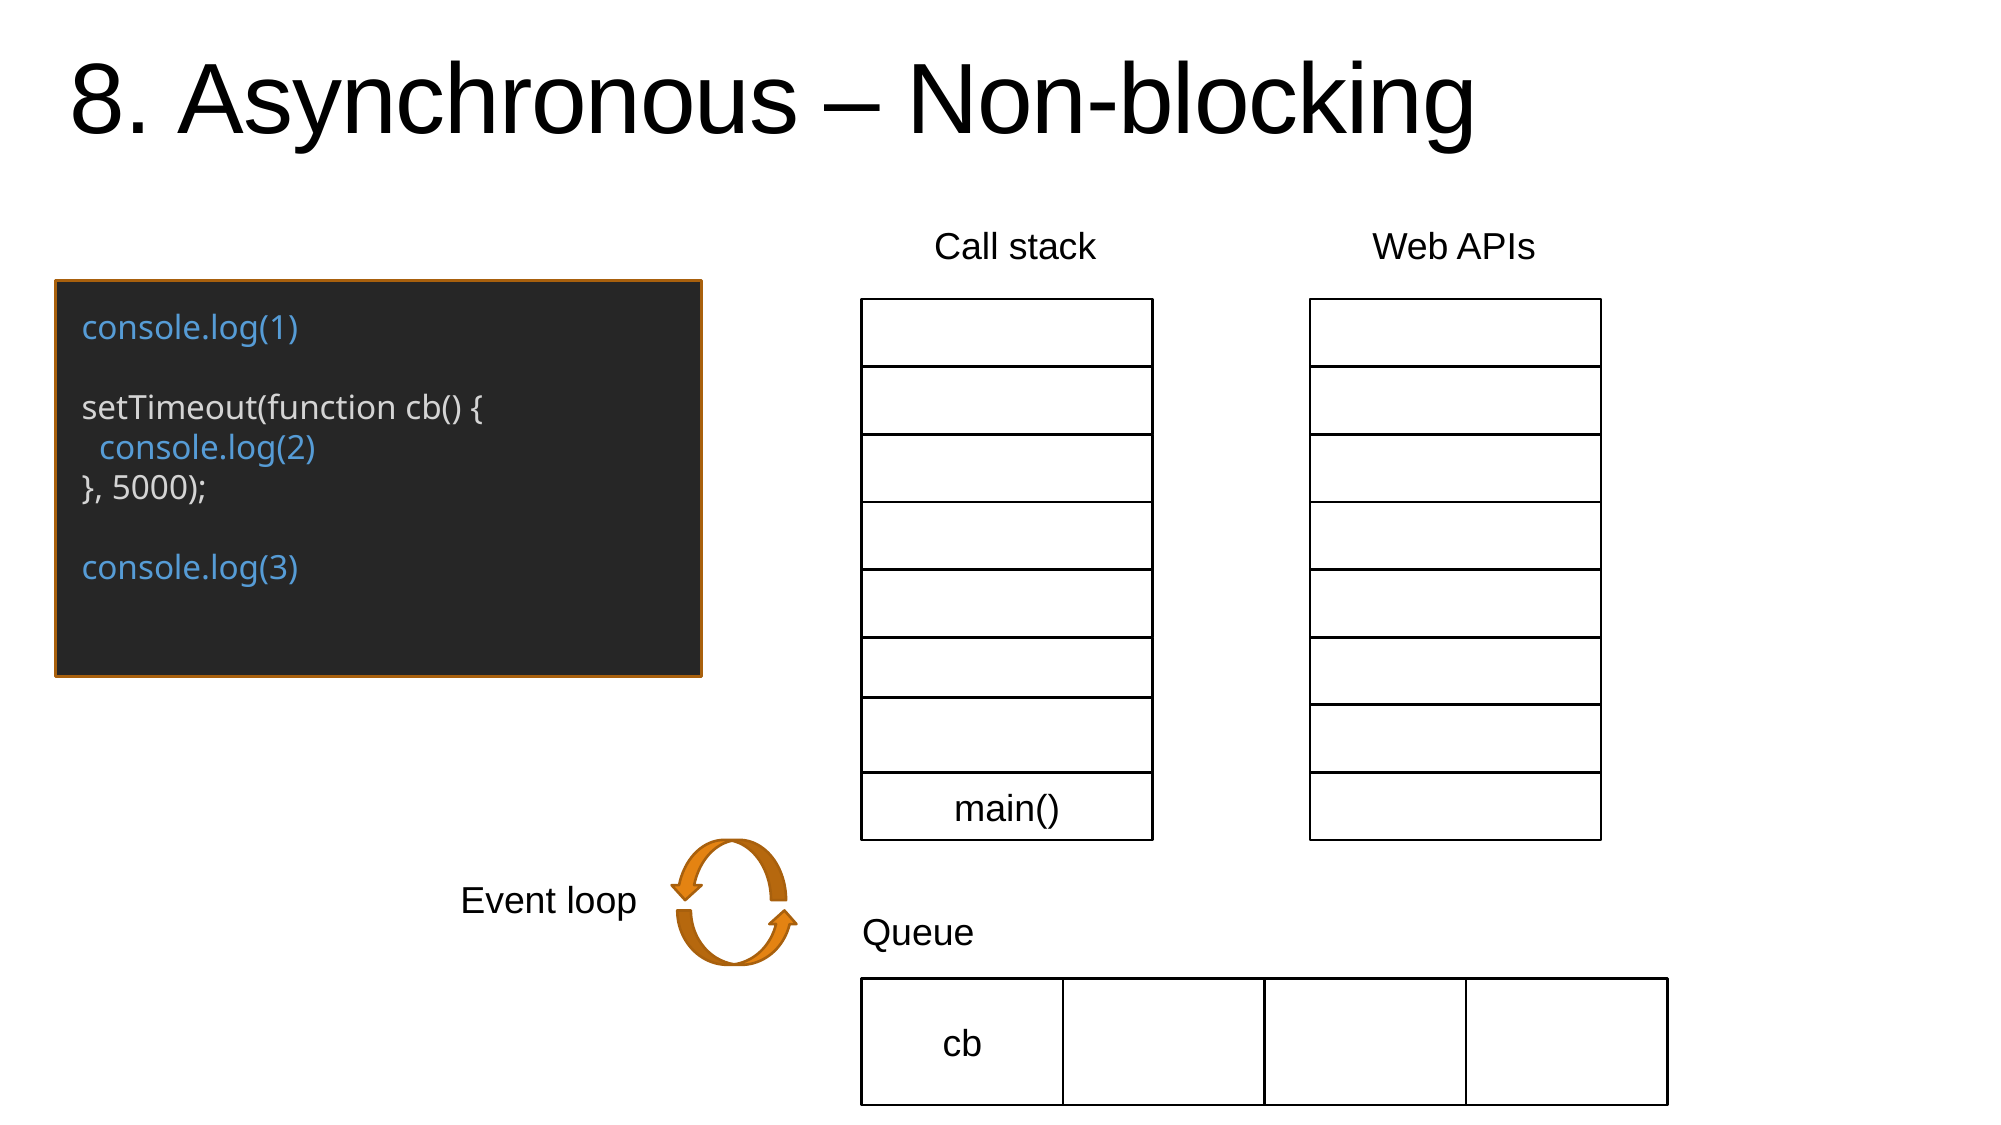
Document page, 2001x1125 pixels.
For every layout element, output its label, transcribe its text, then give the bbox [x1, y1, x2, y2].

text_box [54, 279, 703, 678]
text_box [1263, 977, 1465, 1106]
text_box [860, 298, 1154, 841]
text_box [671, 837, 798, 967]
text_box Call stack [919, 214, 1115, 275]
title 8. Asynchronous – Non-blocking [54, 0, 1705, 162]
text_box [1465, 977, 1669, 1106]
text_box [1062, 977, 1263, 1106]
text_box Event loop [445, 869, 668, 929]
text_box Web APIs [1357, 214, 1584, 275]
text_box console.log(1) setTimeout(function cb() { console.log(2) }, 5000); console.log(3) [66, 299, 651, 634]
text_box Queue [847, 899, 1043, 960]
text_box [1309, 298, 1602, 841]
text_box [0, 179, 2000, 1125]
text_box cb [860, 977, 1062, 1106]
